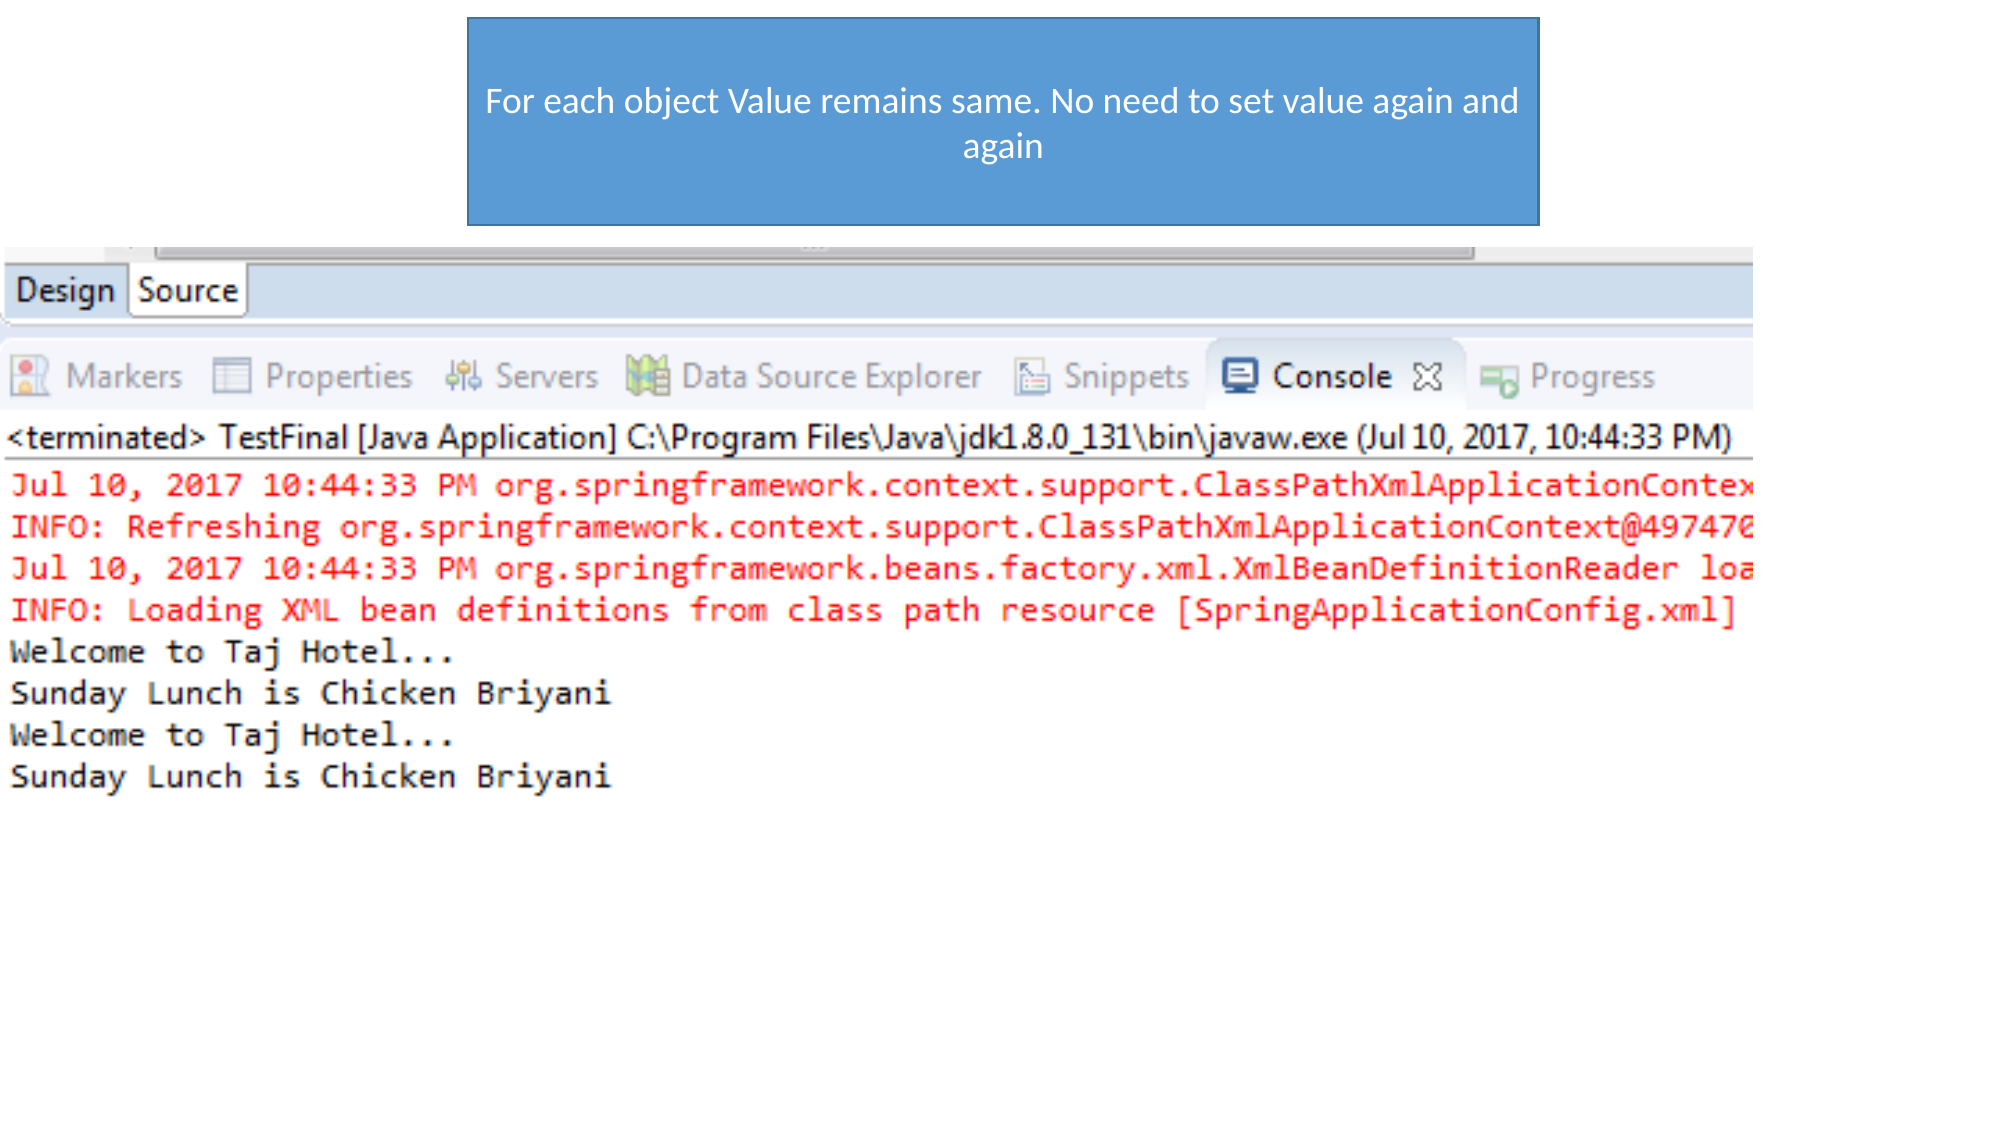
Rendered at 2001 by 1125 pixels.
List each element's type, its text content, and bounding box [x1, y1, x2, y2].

picture [0, 247, 1753, 866]
text_box For each object Value remains same. No need to set value again and again [467, 17, 1540, 226]
